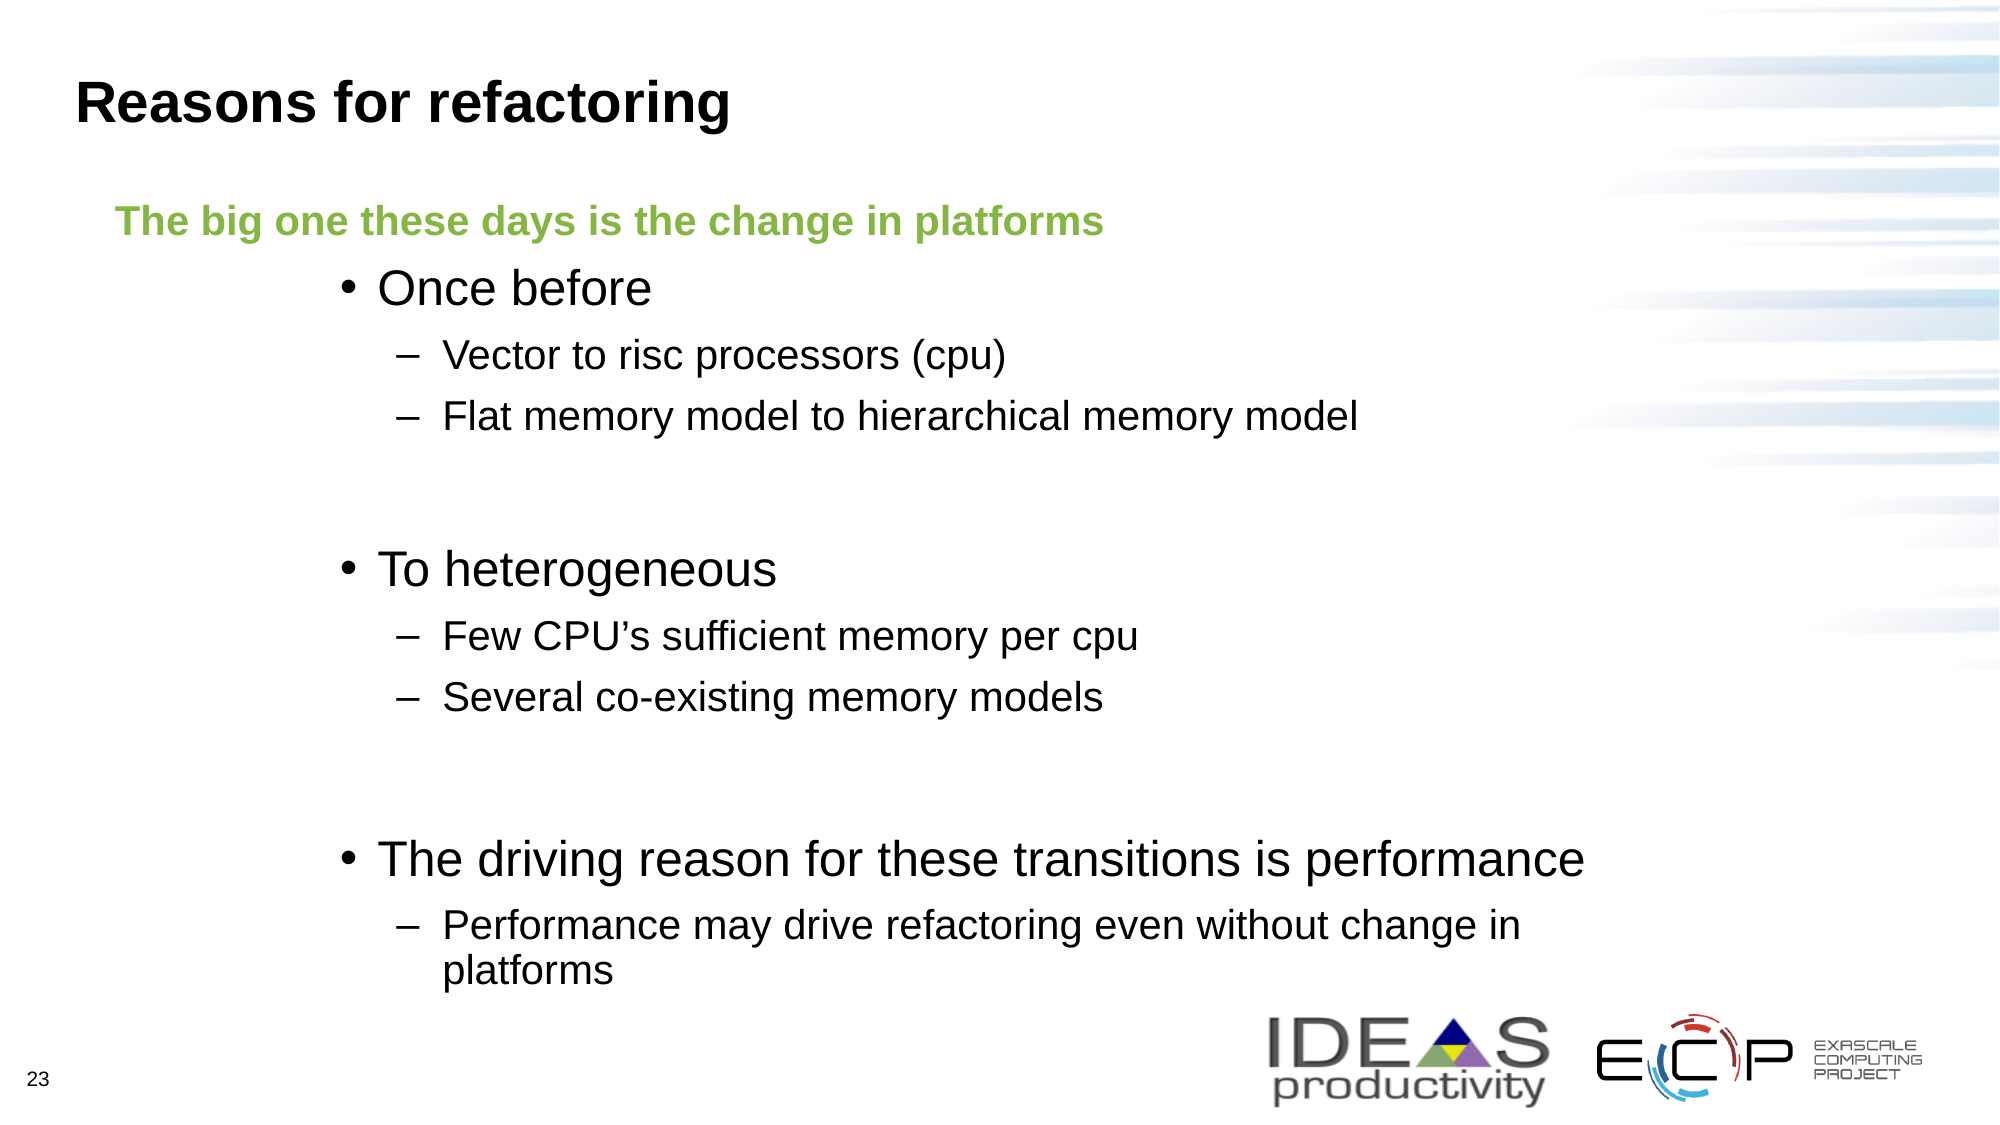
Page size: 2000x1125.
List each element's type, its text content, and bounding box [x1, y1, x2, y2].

picture [1597, 1014, 1922, 1102]
title Reasons for refactoring [59, 67, 1927, 152]
picture [1531, 0, 2000, 669]
list Once before Vector to risc processors (cpu) Flat memory model to hierarchical memory model To heterogeneous Few CPU’s sufficient memory per cpu Several co-existing memory models The driving reason for these transitions is performance Performance may drive refactoring even without change in platforms [324, 274, 1675, 1003]
picture [1257, 1009, 1560, 1115]
list The big one these days is the change in platforms [99, 191, 1932, 274]
